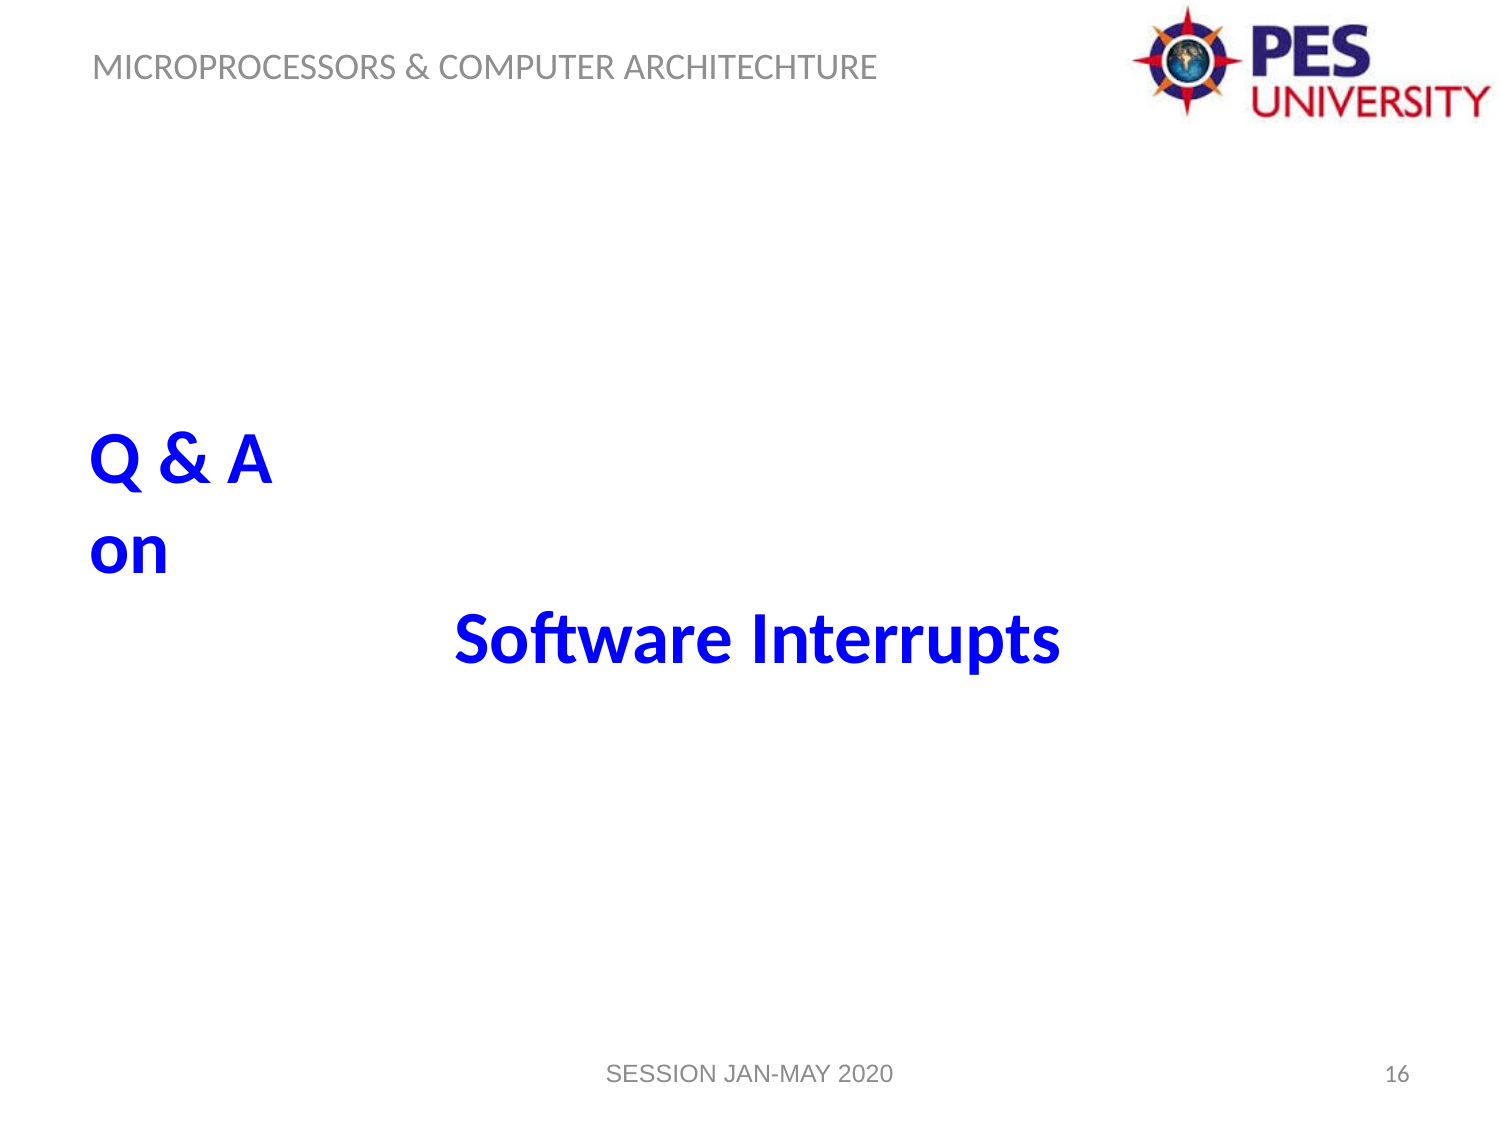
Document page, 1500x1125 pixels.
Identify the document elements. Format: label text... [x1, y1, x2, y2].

text_box 16 [1074, 1042, 1425, 1103]
text_box SESSION JAN-MAY 2020 [496, 1042, 1003, 1103]
text_box Q & A on Software Interrupts [74, 224, 1425, 863]
picture [1122, 0, 1500, 130]
